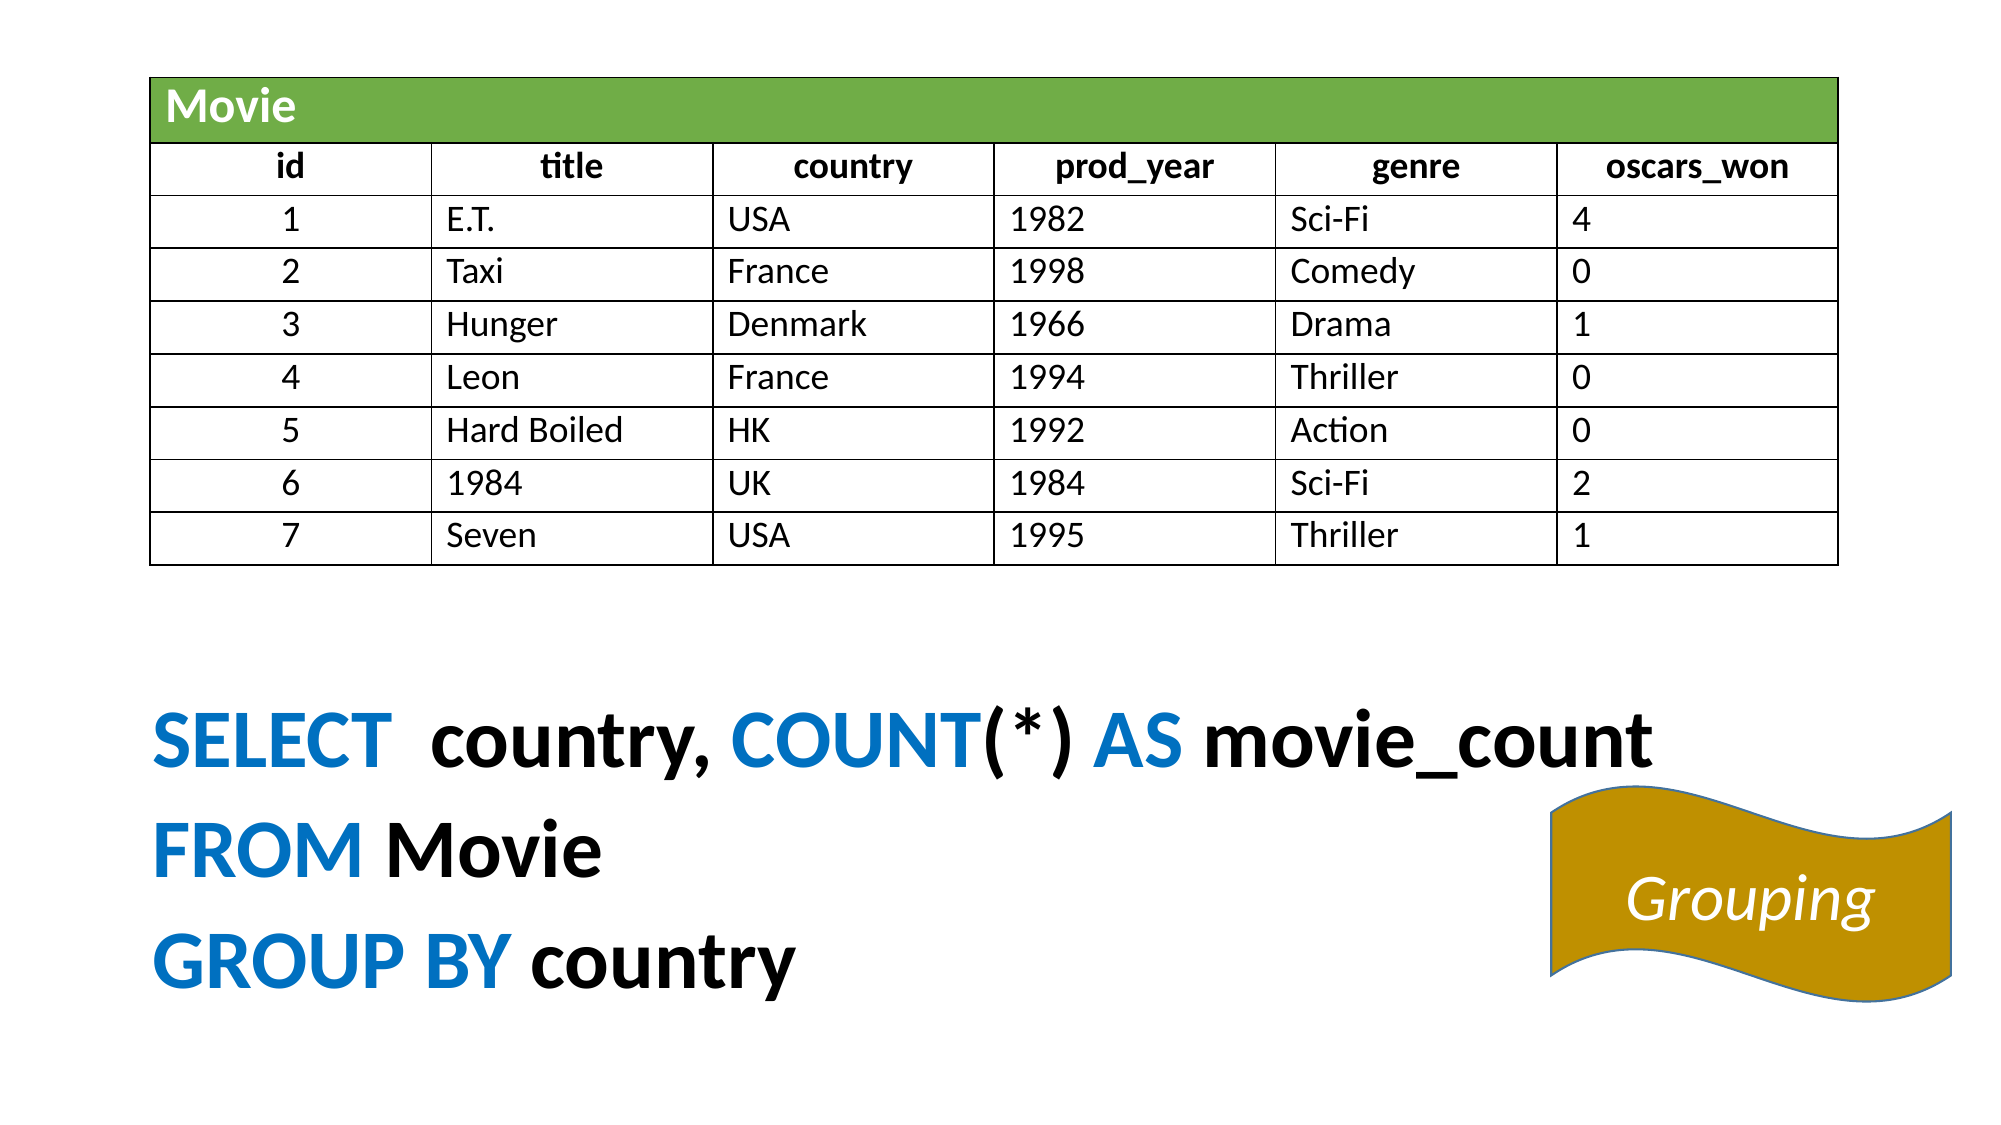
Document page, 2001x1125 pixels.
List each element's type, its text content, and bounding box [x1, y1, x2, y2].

table_cell HK [714, 408, 993, 459]
table_cell 2 [1558, 460, 1837, 511]
table_cell Seven [432, 513, 712, 564]
table_cell country [714, 144, 993, 195]
table_cell Hard Boiled [432, 408, 712, 459]
table_cell 0 [1558, 355, 1837, 406]
table_cell 3 [151, 302, 431, 353]
table_cell genre [1276, 144, 1556, 195]
table_cell Action [1276, 408, 1556, 459]
table_cell Comedy [1276, 249, 1556, 300]
table_cell France [714, 249, 993, 300]
table_cell Taxi [432, 249, 712, 300]
table_cell Denmark [714, 302, 993, 353]
table_cell Sci-Fi [1276, 460, 1556, 511]
table_header Movie [151, 78, 1837, 142]
table_cell 1 [1558, 302, 1837, 353]
table_cell id [151, 144, 431, 195]
table_cell 0 [1558, 408, 1837, 459]
table_cell 1994 [995, 355, 1275, 406]
list SELECT country, COUNT(*) AS movie_count FROM Movie GROUP BY country [137, 687, 1863, 1074]
table_cell 1995 [995, 513, 1275, 564]
table_cell Drama [1276, 302, 1556, 353]
table_cell 4 [1558, 196, 1837, 247]
table_cell Thriller [1276, 355, 1556, 406]
table_cell oscars_won [1558, 144, 1837, 195]
table_cell 1984 [432, 460, 712, 511]
table_cell 5 [151, 408, 431, 459]
table_cell Hunger [432, 302, 712, 353]
table_cell Leon [432, 355, 712, 406]
table_cell 7 [151, 513, 431, 564]
text_box Grouping [1550, 785, 1952, 1003]
table_cell 4 [151, 355, 431, 406]
table_cell USA [714, 513, 993, 564]
table_cell France [714, 355, 993, 406]
table_cell 1982 [995, 196, 1275, 247]
table_cell title [432, 144, 712, 195]
table_cell 1998 [995, 249, 1275, 300]
table_cell 2 [151, 249, 431, 300]
table_cell 1966 [995, 302, 1275, 353]
table_cell Sci-Fi [1276, 196, 1556, 247]
table_cell E.T. [432, 196, 712, 247]
table_cell 1 [1558, 513, 1837, 564]
table_cell Thriller [1276, 513, 1556, 564]
table_cell UK [714, 460, 993, 511]
table_cell prod_year [995, 144, 1275, 195]
table_cell 1984 [995, 460, 1275, 511]
table_cell USA [714, 196, 993, 247]
table_cell 0 [1558, 249, 1837, 300]
table_cell 6 [151, 460, 431, 511]
table_cell 1992 [995, 408, 1275, 459]
table_cell 1 [151, 196, 431, 247]
